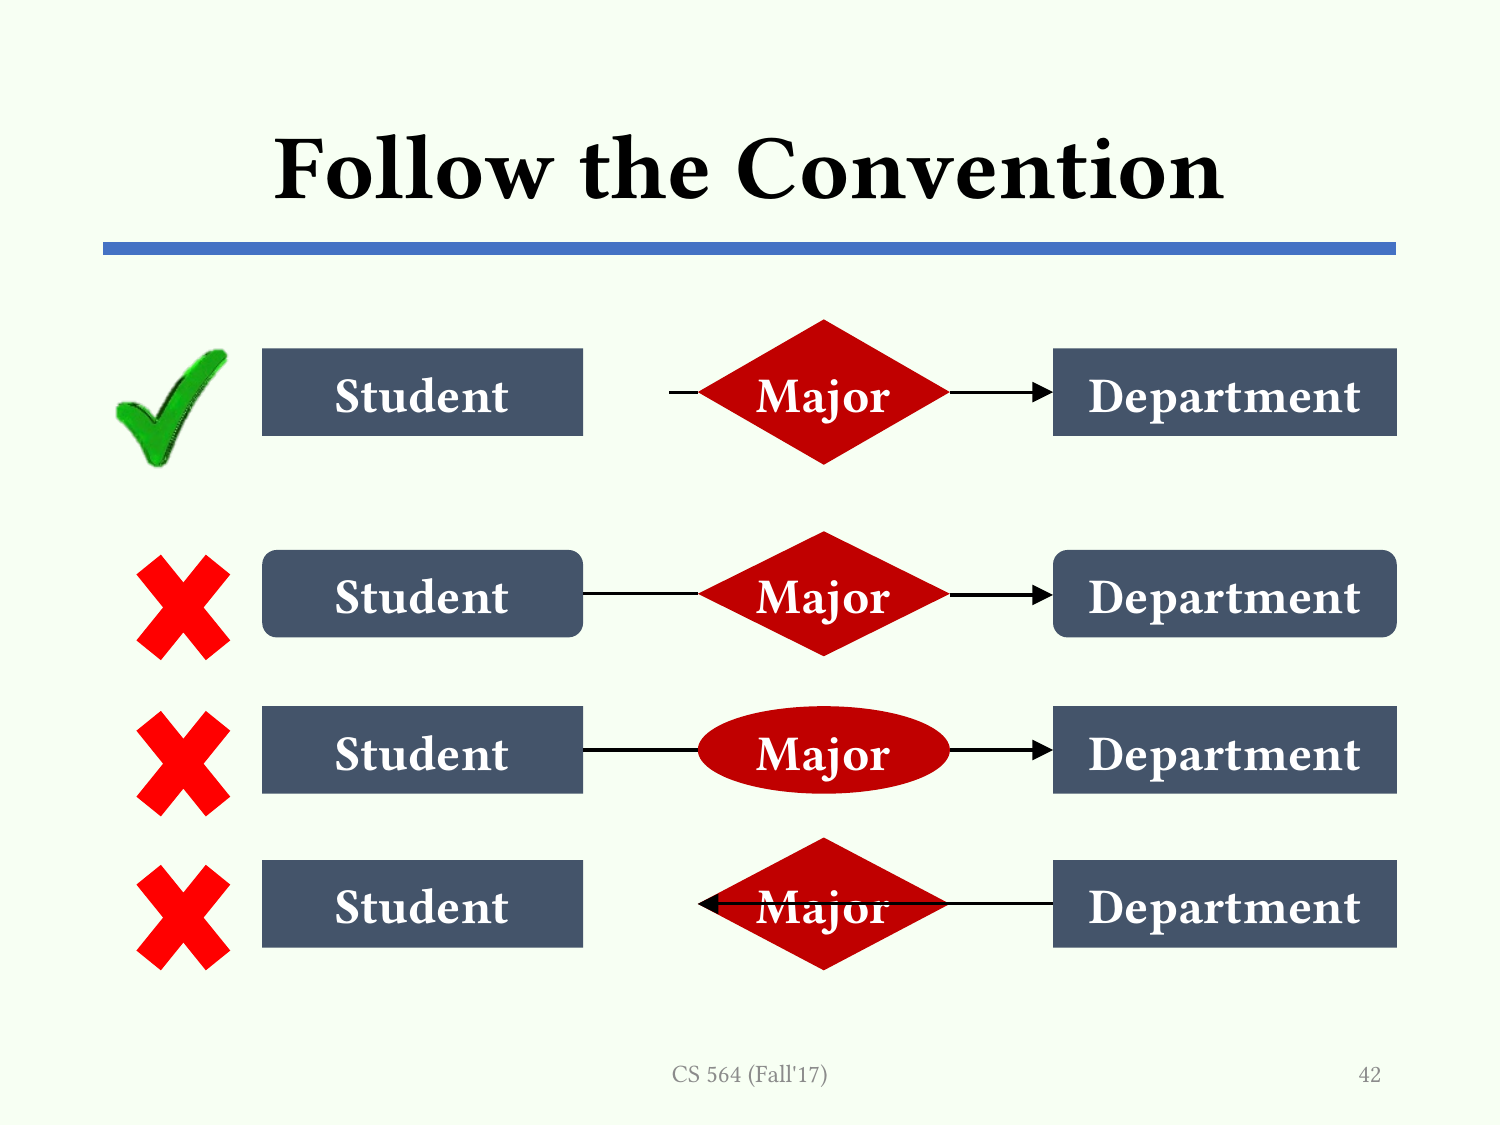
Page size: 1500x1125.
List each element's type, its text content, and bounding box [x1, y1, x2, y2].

title Follow the Convention [103, 59, 1397, 278]
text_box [116, 524, 1397, 681]
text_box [116, 835, 1397, 1001]
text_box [103, 319, 1397, 486]
slide_number 42 [1059, 1042, 1397, 1103]
footer CS 564 (Fall'17) [496, 1042, 1004, 1103]
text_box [116, 681, 1397, 835]
